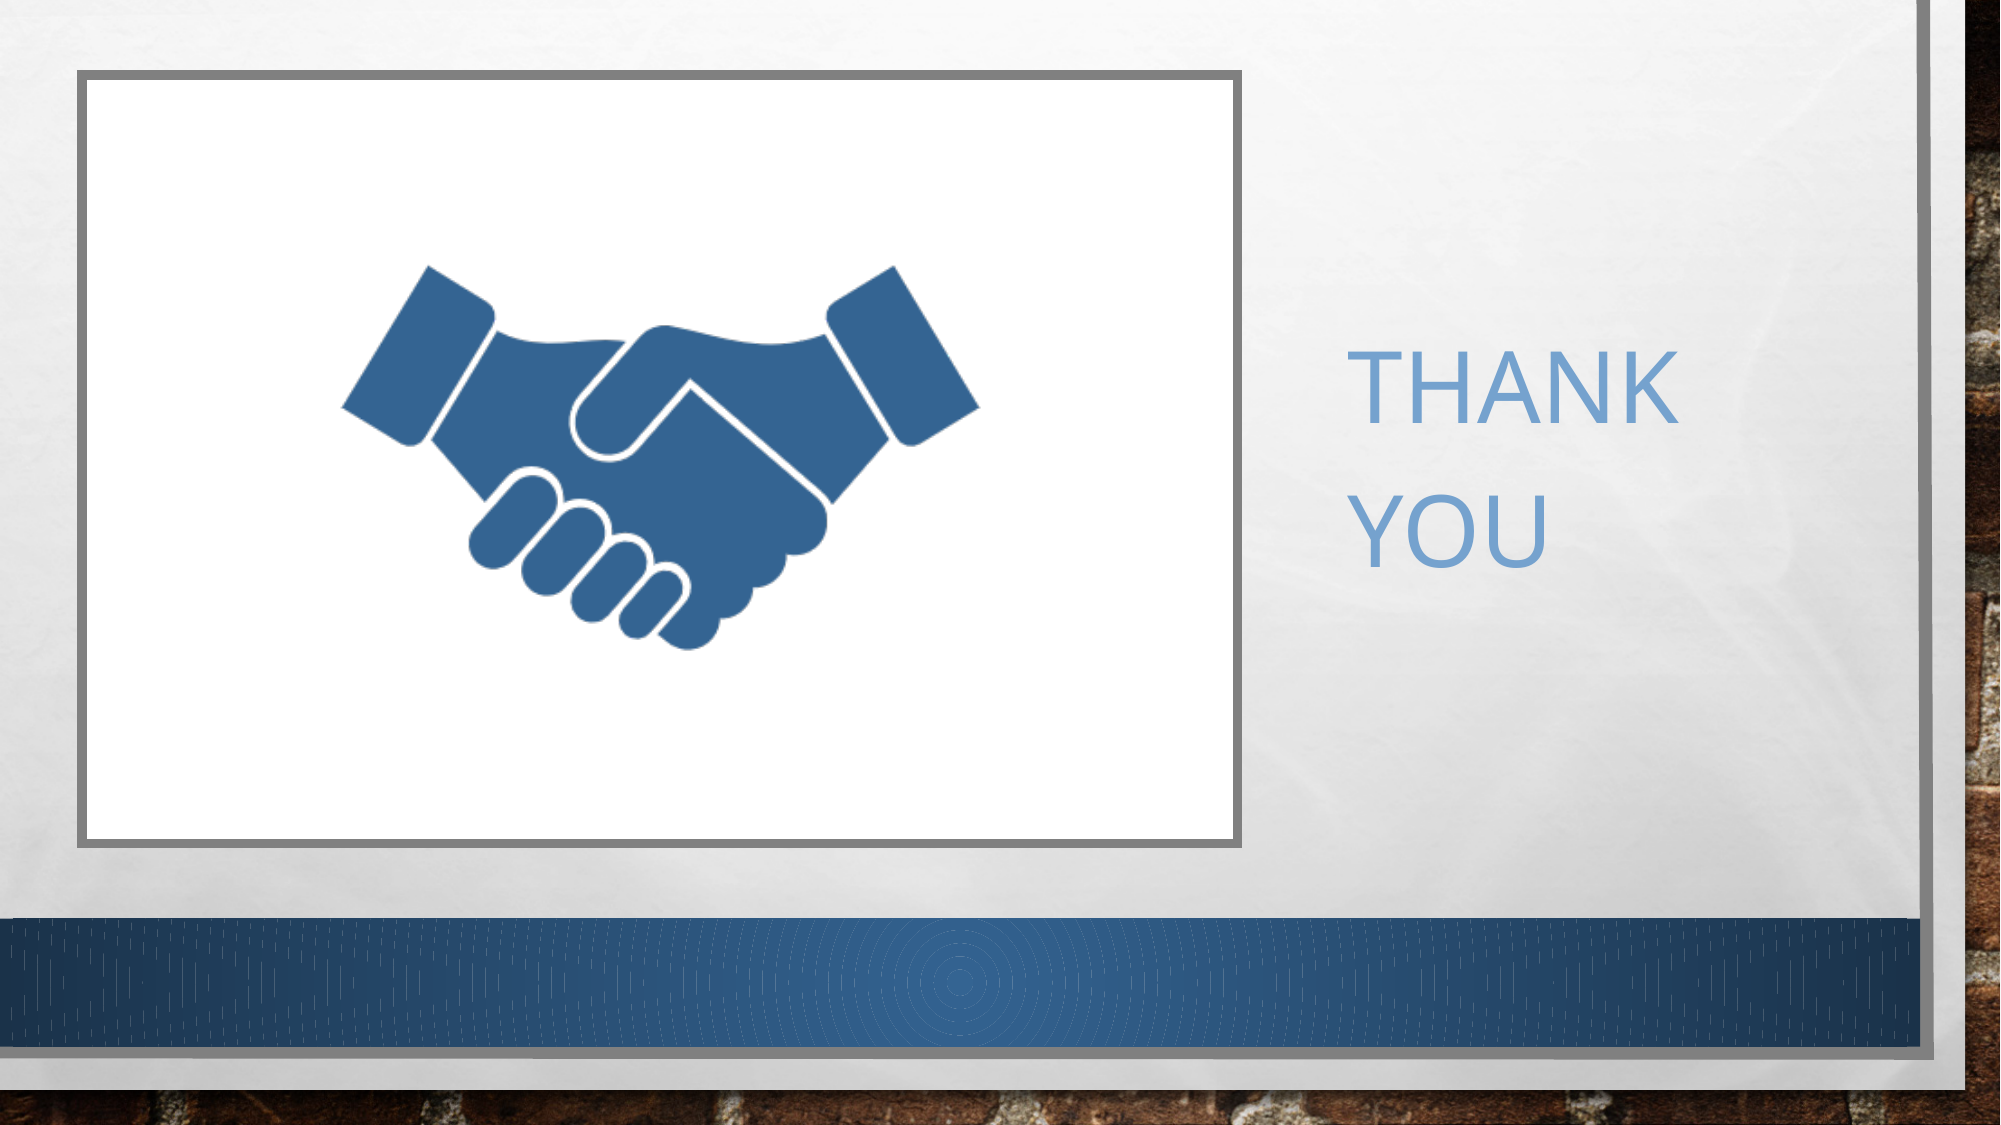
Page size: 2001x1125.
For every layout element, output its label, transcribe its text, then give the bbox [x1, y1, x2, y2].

picture [314, 112, 1008, 806]
list THANK YOU [1332, 210, 1838, 677]
text_box [80, 73, 1239, 845]
picture [0, 0, 2000, 1125]
